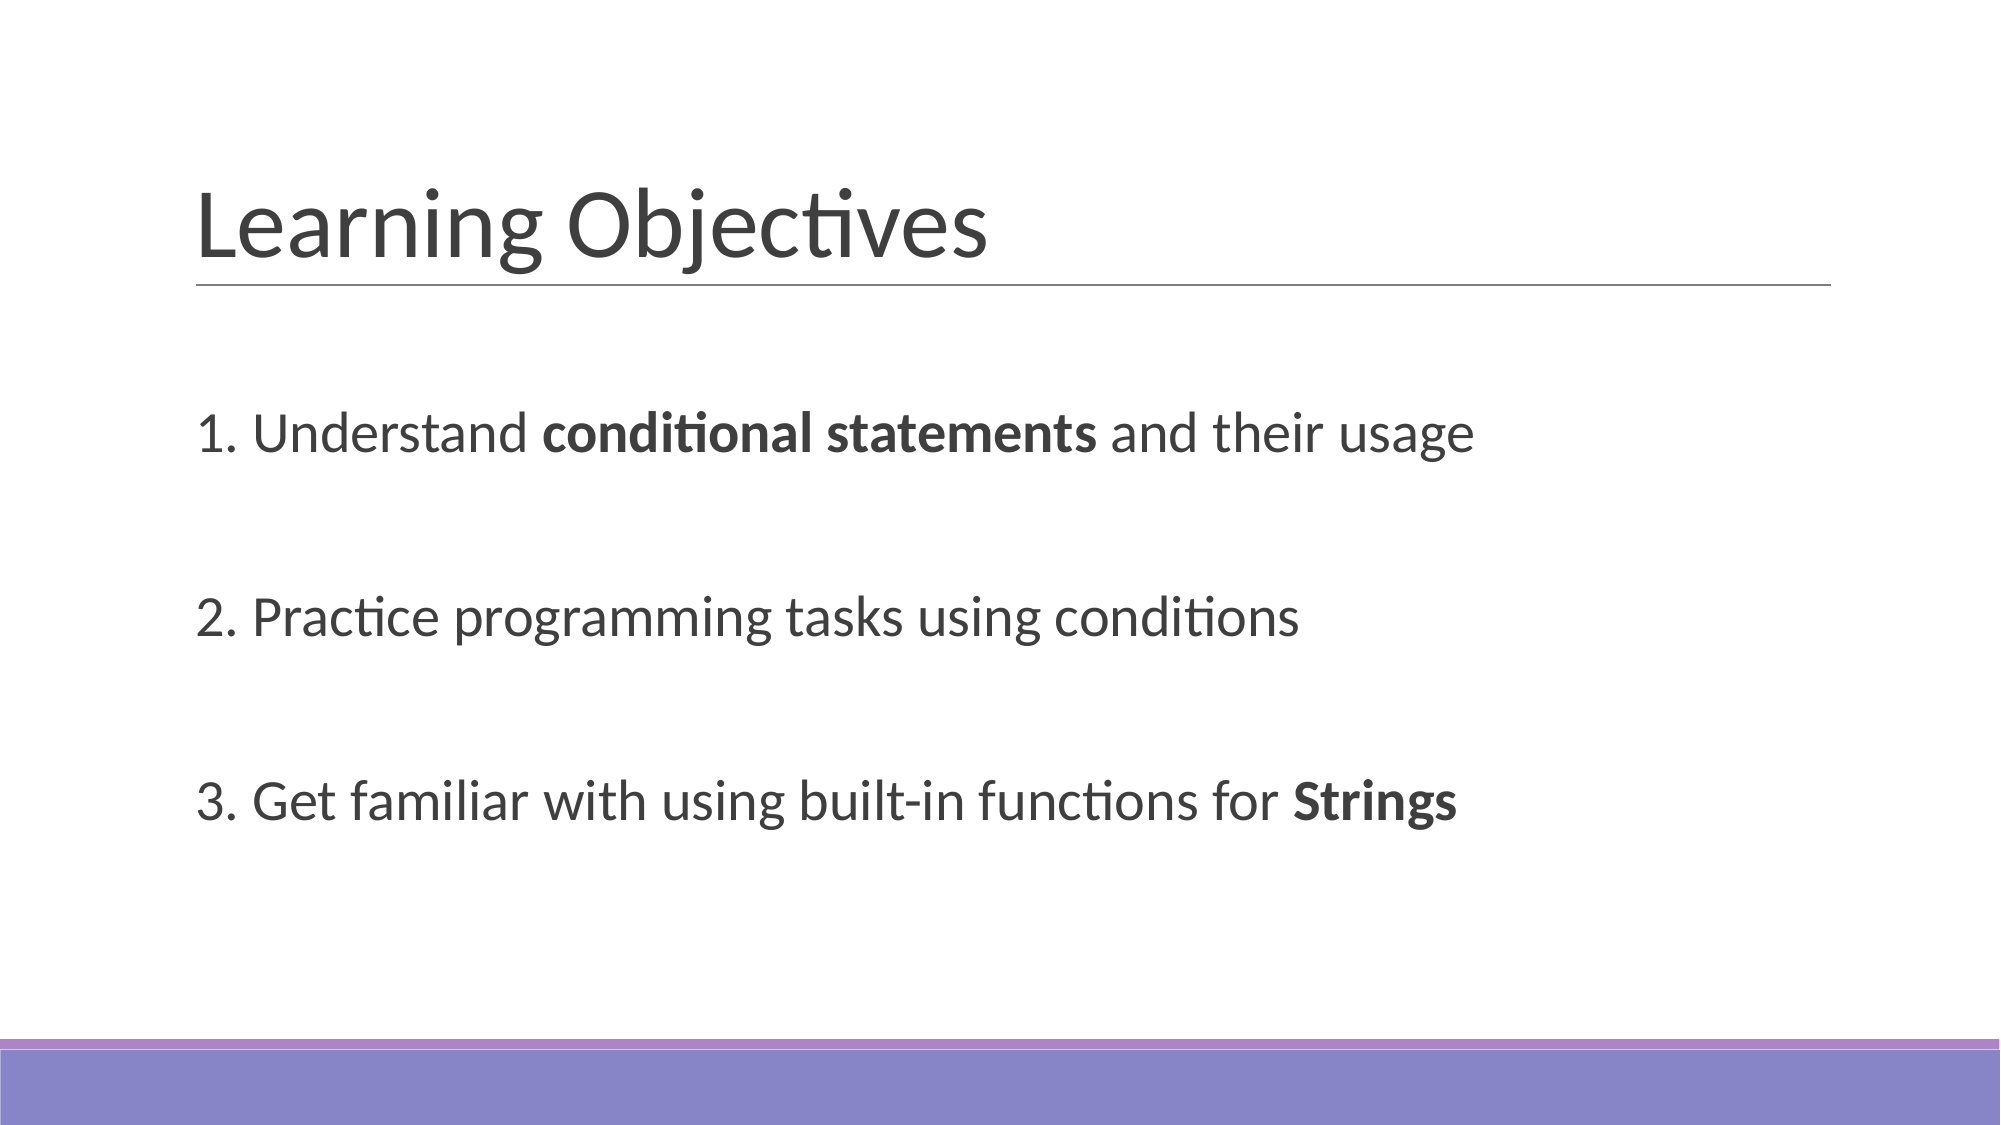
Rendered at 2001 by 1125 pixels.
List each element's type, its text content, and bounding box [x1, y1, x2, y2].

title Learning Objectives [180, 47, 1830, 285]
list 1. Understand conditional statements and their usage 2. Practice programming tasks using conditions 3. Get familiar with using built-in functions for Strings [180, 302, 1830, 963]
